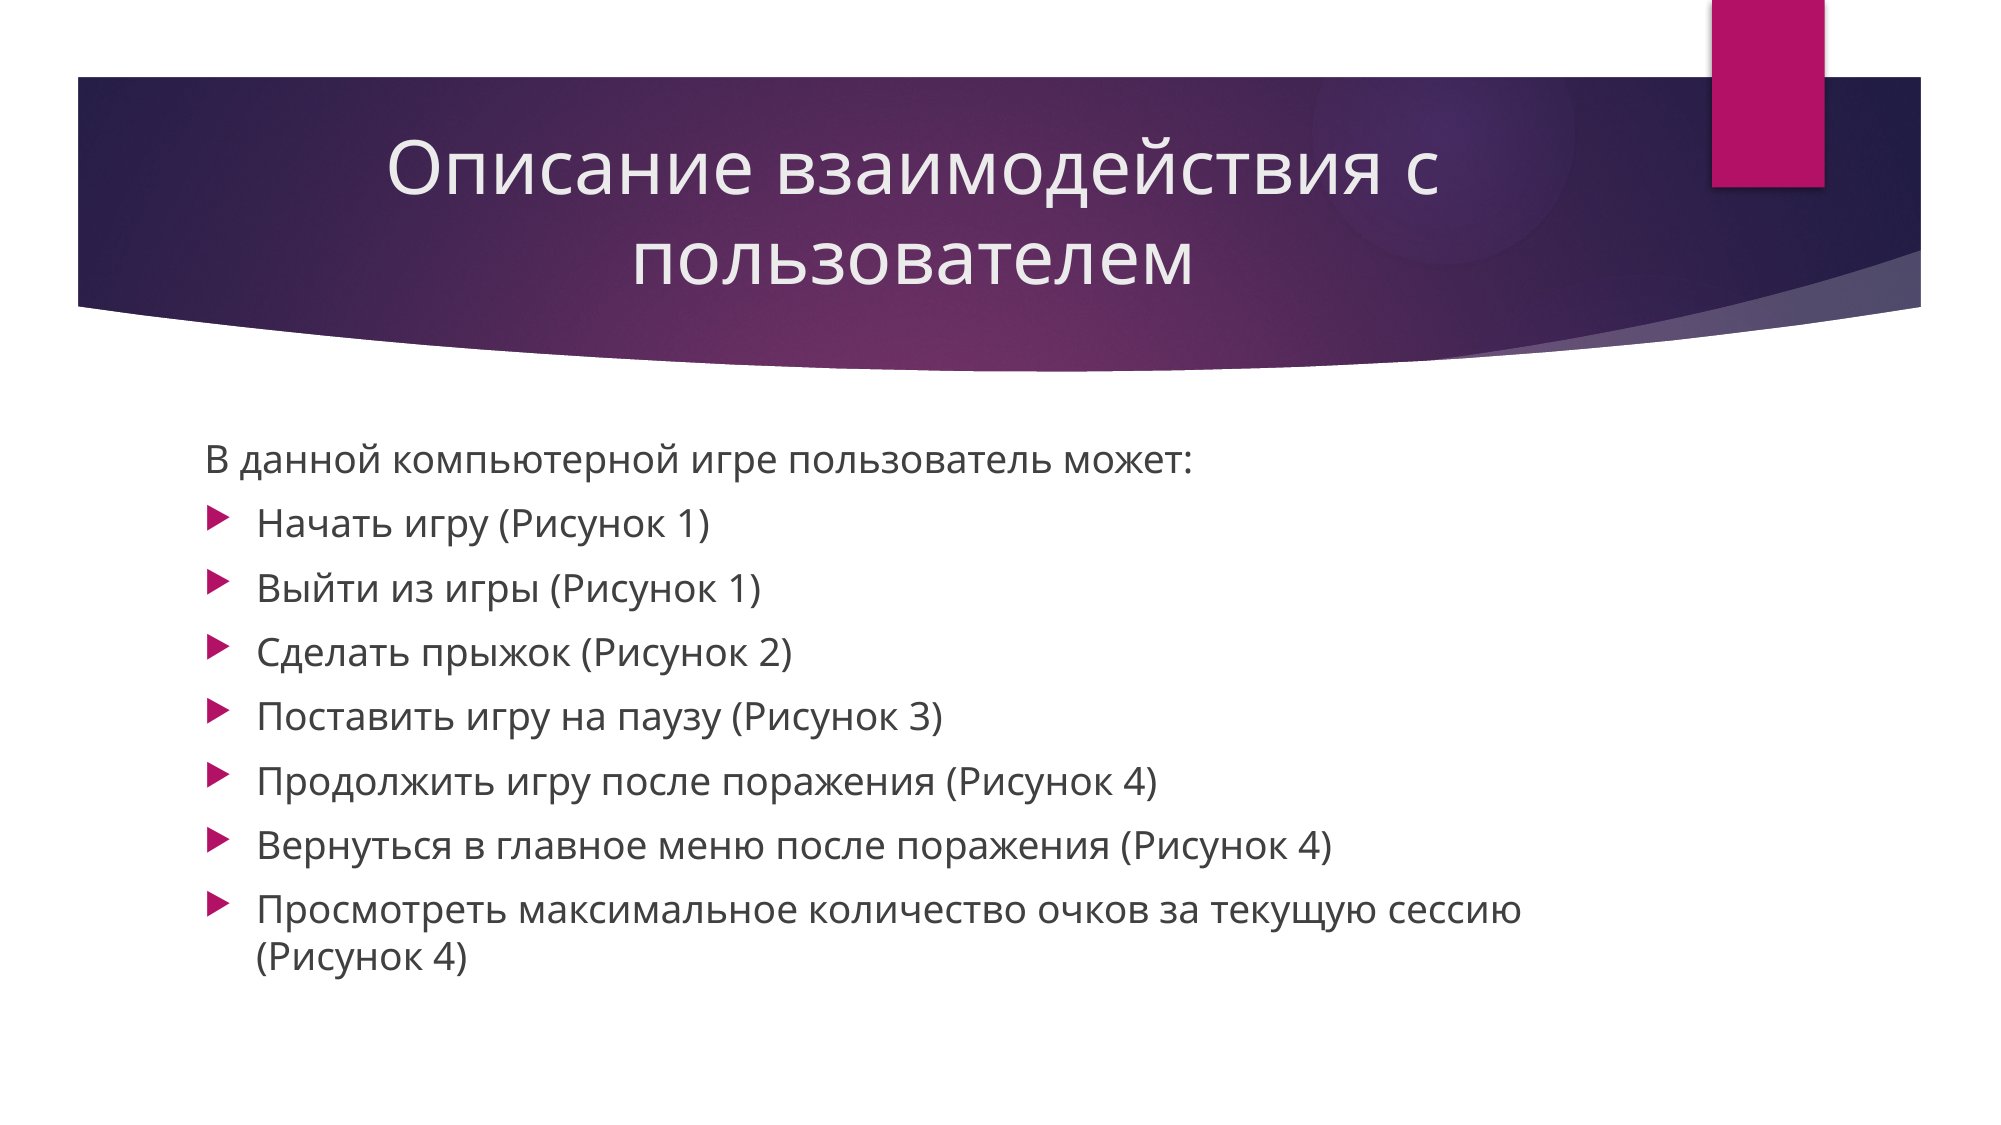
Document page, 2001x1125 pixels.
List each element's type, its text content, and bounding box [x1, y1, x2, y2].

list В данной компьютерной игре пользователь может: Начать игру (Рисунок 1) Выйти из игры (Рисунок 1) Сделать прыжок (Рисунок 2) Поставить игру на паузу (Рисунок 3) Продолжить игру после поражения (Рисунок 4) Вернуться в главное меню после поражения (Рисунок 4) Просмотреть максимальное количество очков за текущую сессию (Рисунок 4) [189, 427, 1638, 988]
title Описание взаимодействия с пользователем [181, 112, 1645, 308]
